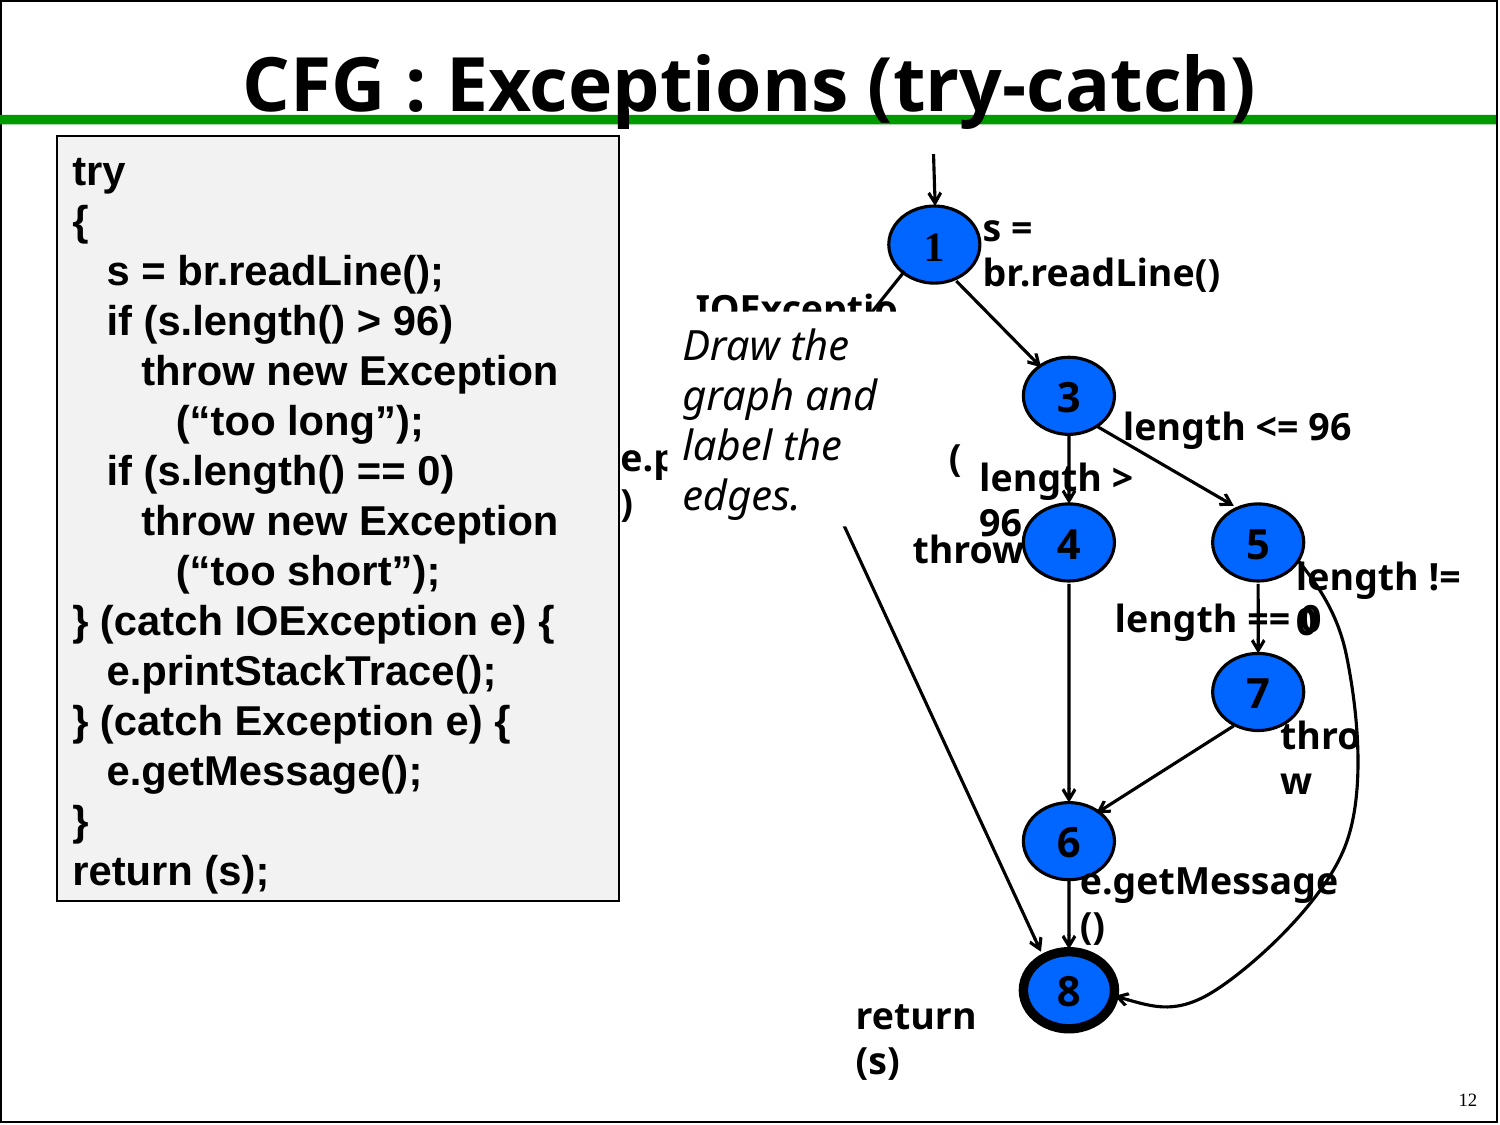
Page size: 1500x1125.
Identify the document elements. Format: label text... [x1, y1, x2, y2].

text_box [927, 154, 942, 207]
text_box e.printStackTrace() [949, 426, 978, 518]
text_box throw [1265, 704, 1403, 810]
text_box 3 [1023, 357, 1115, 435]
text_box 4 [1048, 552, 1114, 581]
text_box return (s) [840, 984, 1043, 1090]
text_box 7 [1212, 693, 1304, 731]
text_box [1209, 713, 1233, 740]
text_box 8 [1024, 951, 1115, 1029]
slide_number 12 [1179, 1074, 1493, 1119]
text_box [1169, 726, 1355, 849]
text_box length <= 96 [1108, 395, 1430, 456]
text_box [1189, 479, 1234, 506]
text_box [956, 280, 1041, 367]
text_box e.printStackTrace() [605, 426, 897, 532]
text_box throw [897, 518, 1048, 579]
text_box Draw the graph and label the edges. [667, 311, 949, 527]
text_box e.getMessage() [1065, 849, 1361, 955]
text_box try { s = br.readLine(); if (s.length() > 96) throw new Exception (“too long”); if (s.length() == 0) throw new Exception (“too short”); } (catch IOException e) { e.printStackTrace(); } (catch Exception e) { e.getMessage(); } return (s); [57, 136, 619, 902]
text_box [1114, 955, 1261, 1008]
text_box [1302, 651, 1355, 704]
text_box 6 [1023, 802, 1115, 880]
text_box length > 96 [964, 446, 1189, 552]
text_box length == 0 [1099, 588, 1337, 693]
text_box IOException [680, 278, 936, 311]
text_box s = br.readLine() [967, 196, 1290, 301]
text_box [1096, 725, 1234, 814]
text_box length != 0 [1281, 545, 1497, 651]
text_box 1 [888, 206, 967, 284]
text_box 5 [1212, 503, 1304, 581]
text_box [1061, 583, 1077, 803]
title CFG : Exceptions (try-catch) [7, 15, 1493, 159]
text_box [846, 532, 1042, 952]
text_box [1265, 577, 1281, 588]
